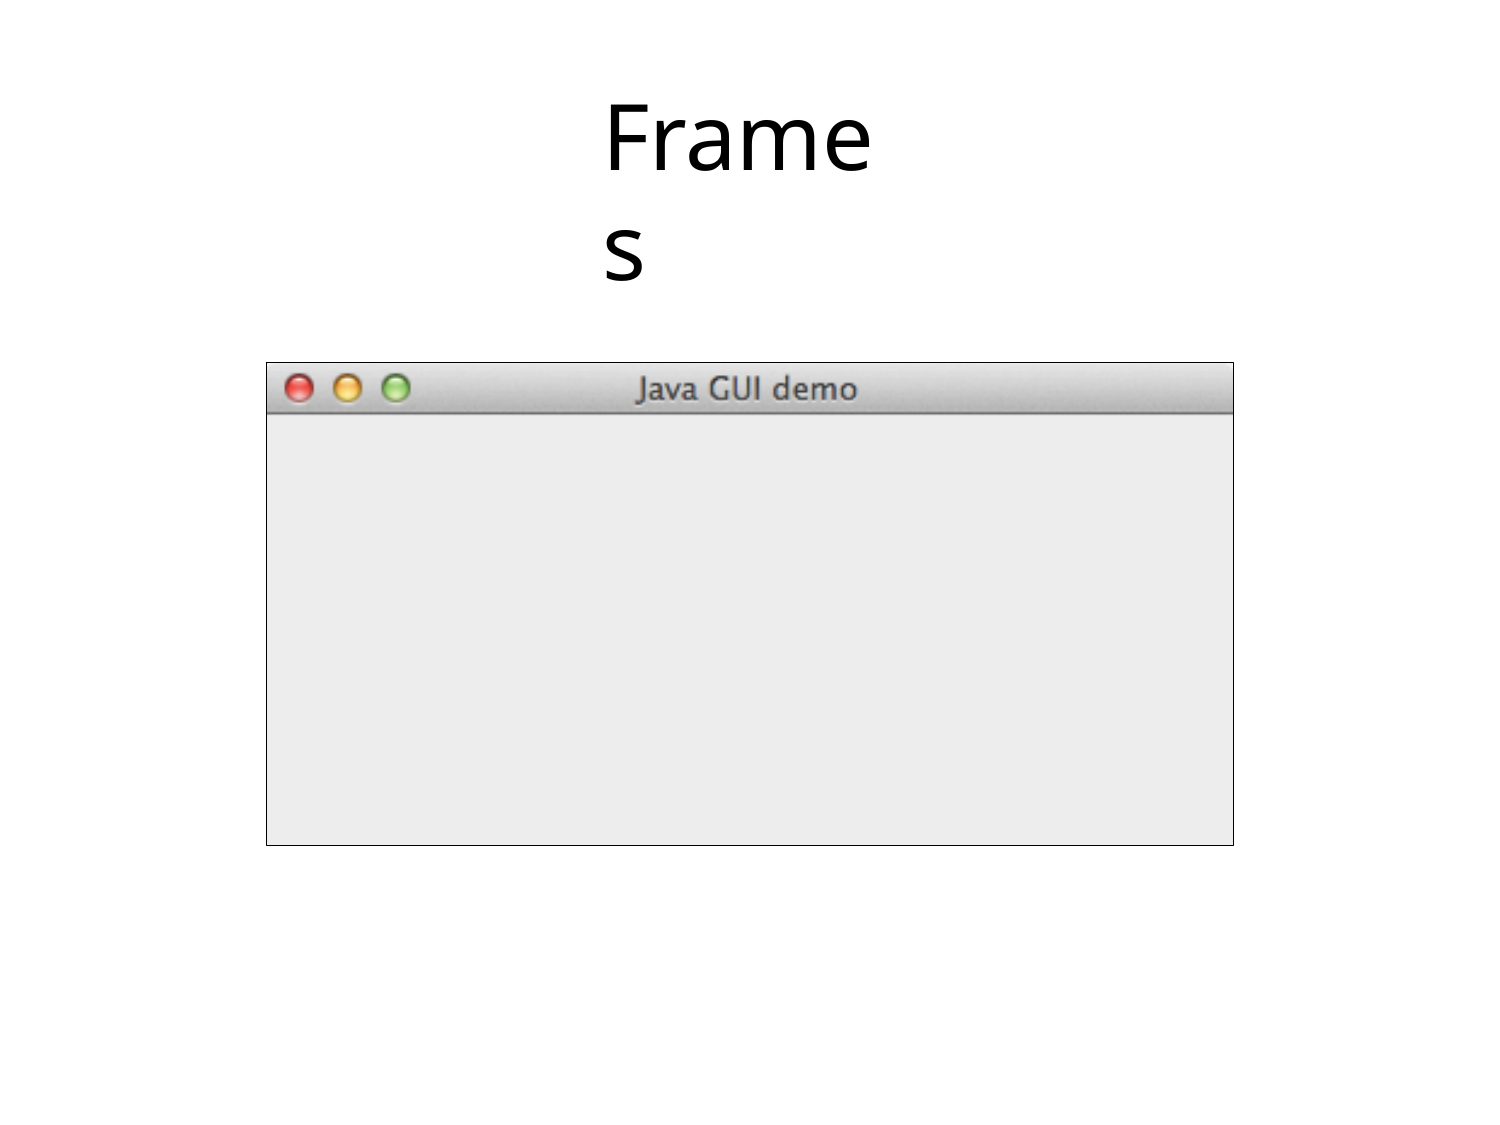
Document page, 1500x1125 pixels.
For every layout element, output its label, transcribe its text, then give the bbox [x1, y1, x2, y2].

text_box [266, 362, 1234, 846]
title Frames [600, 77, 900, 300]
